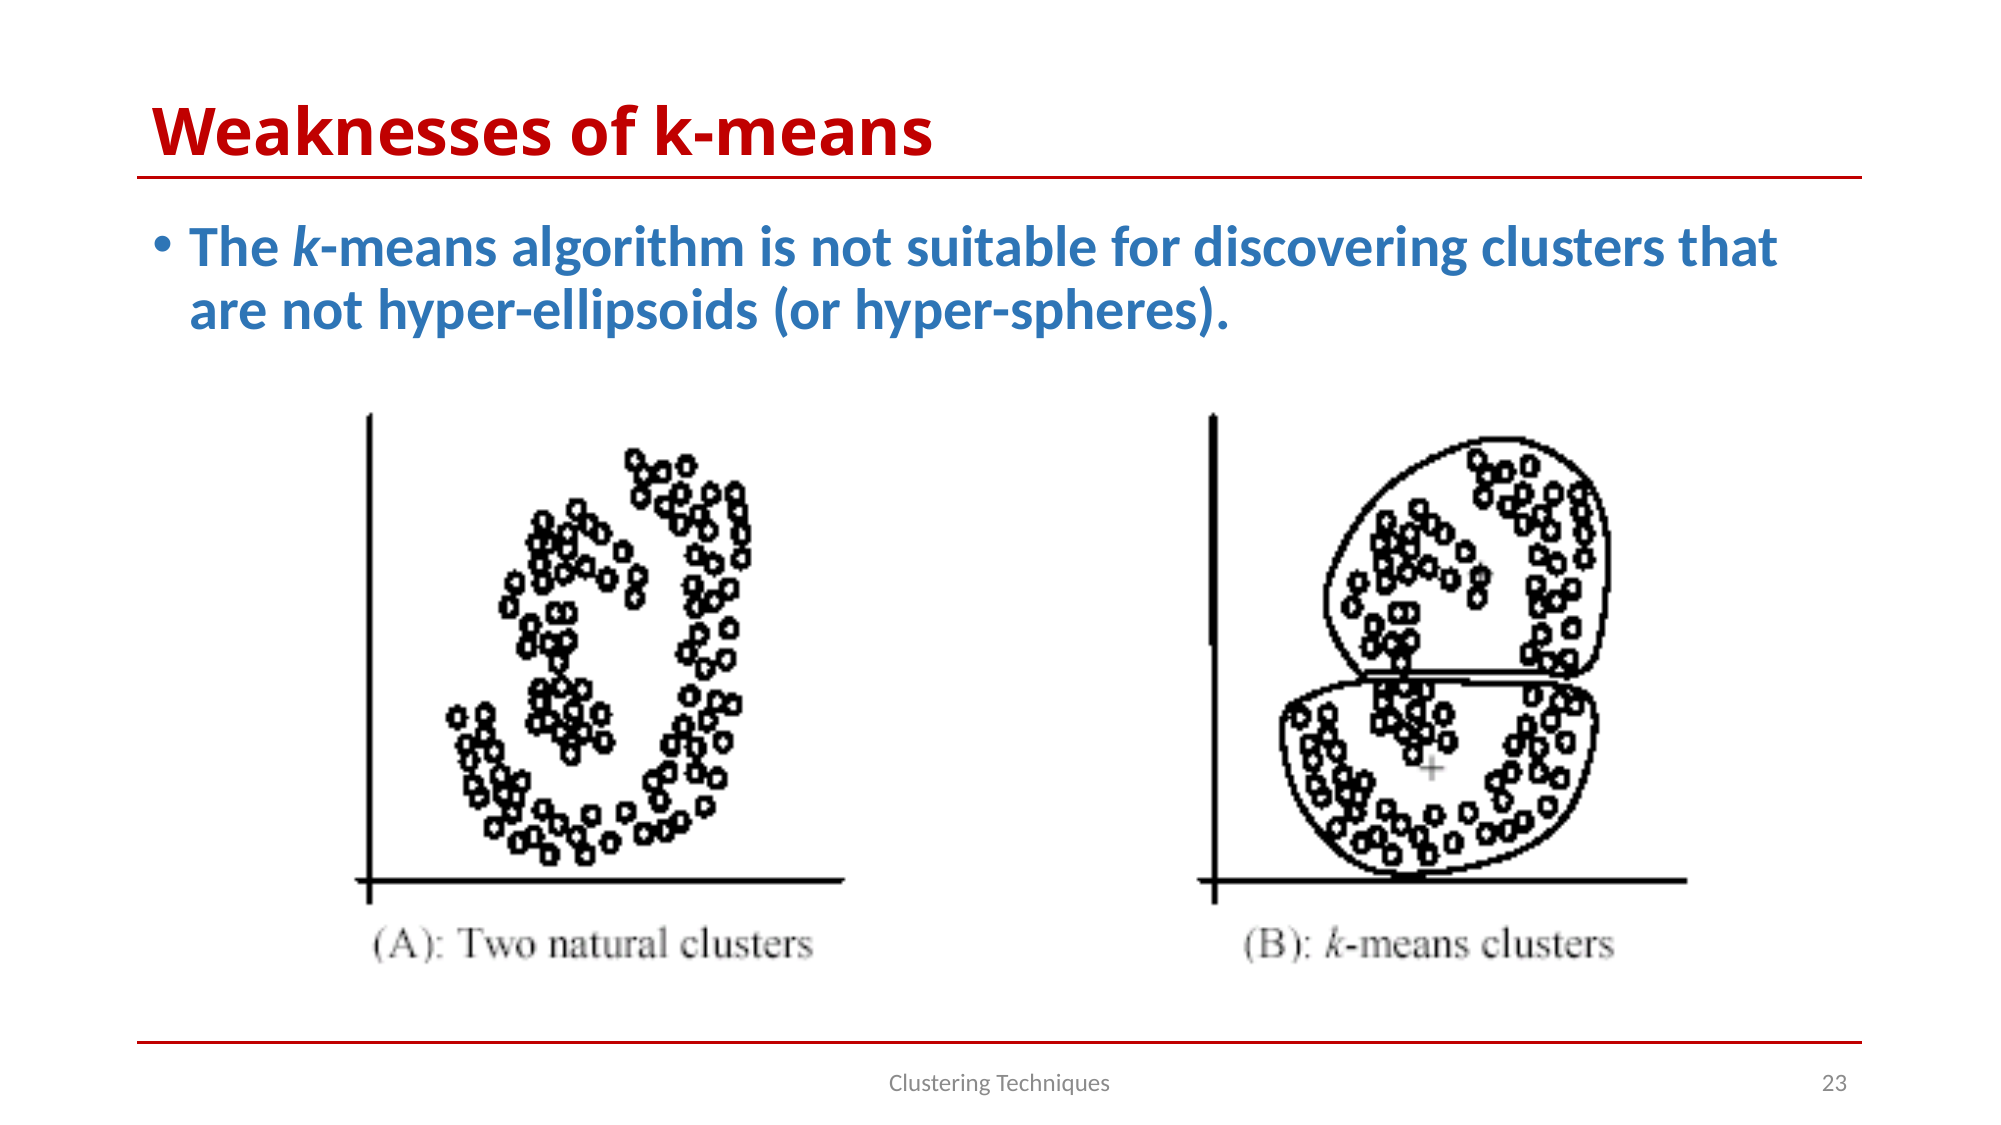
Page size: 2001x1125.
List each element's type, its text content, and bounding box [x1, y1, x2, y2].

title Weaknesses of k-means [137, 90, 1863, 178]
slide_number 23 [1412, 1051, 1863, 1111]
picture [344, 408, 1697, 979]
footer Clustering Techniques [662, 1051, 1338, 1111]
list The k-means algorithm is not suitable for discovering clusters that are not hyper-ellipsoids (or hyper-spheres). [137, 208, 1863, 374]
